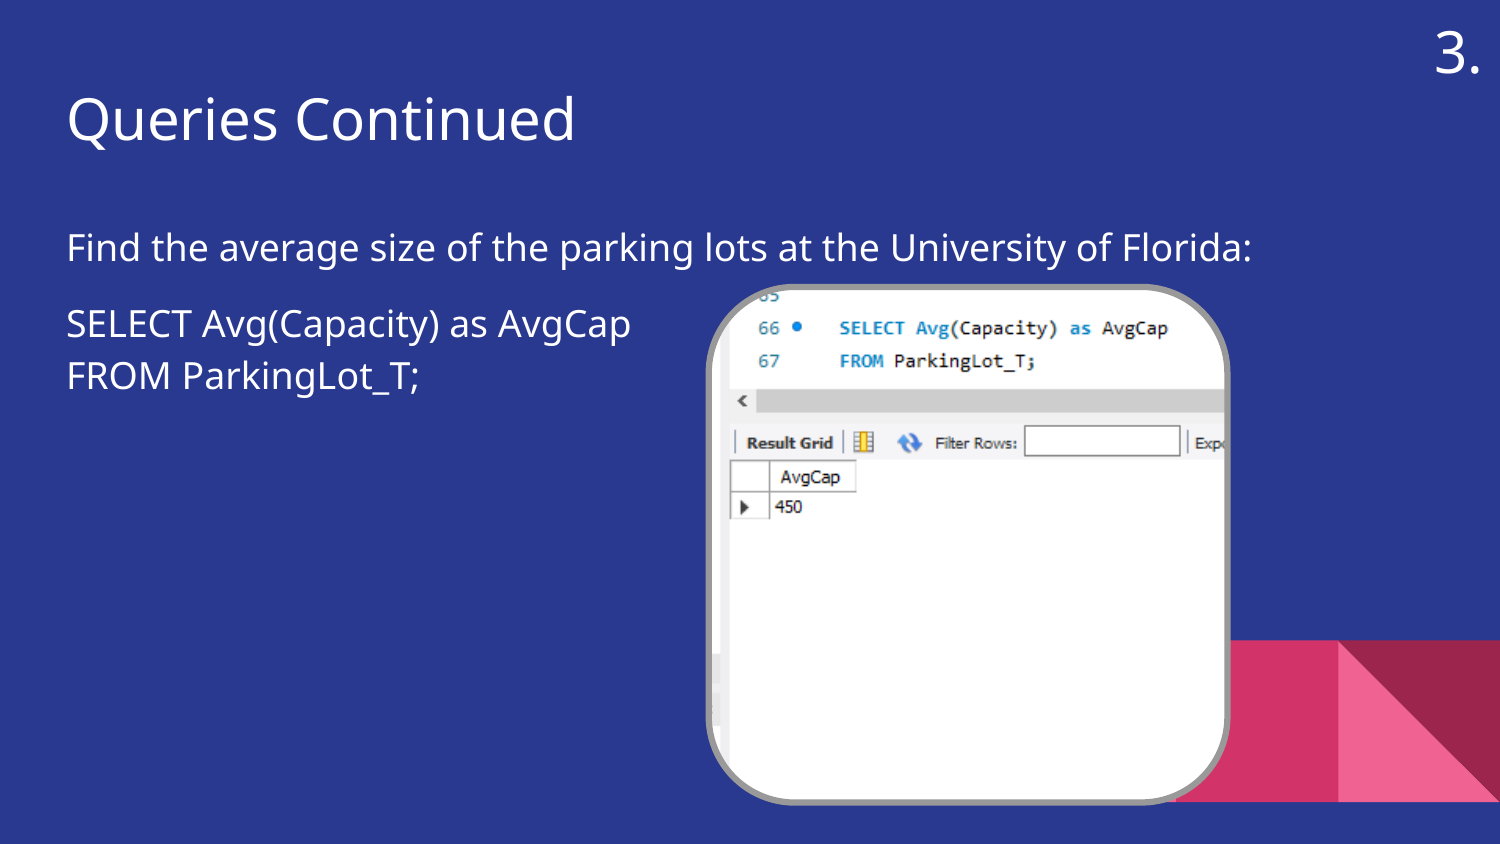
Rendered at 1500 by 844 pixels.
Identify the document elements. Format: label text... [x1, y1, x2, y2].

text_box 3. [1344, 0, 1500, 100]
title Queries Continued [51, 67, 1449, 167]
picture [708, 286, 1228, 803]
list Find the average size of the parking lots at the University of Florida: SELECT Avg(Capacity) as AvgCap FROM ParkingLot_T; [51, 201, 1449, 750]
